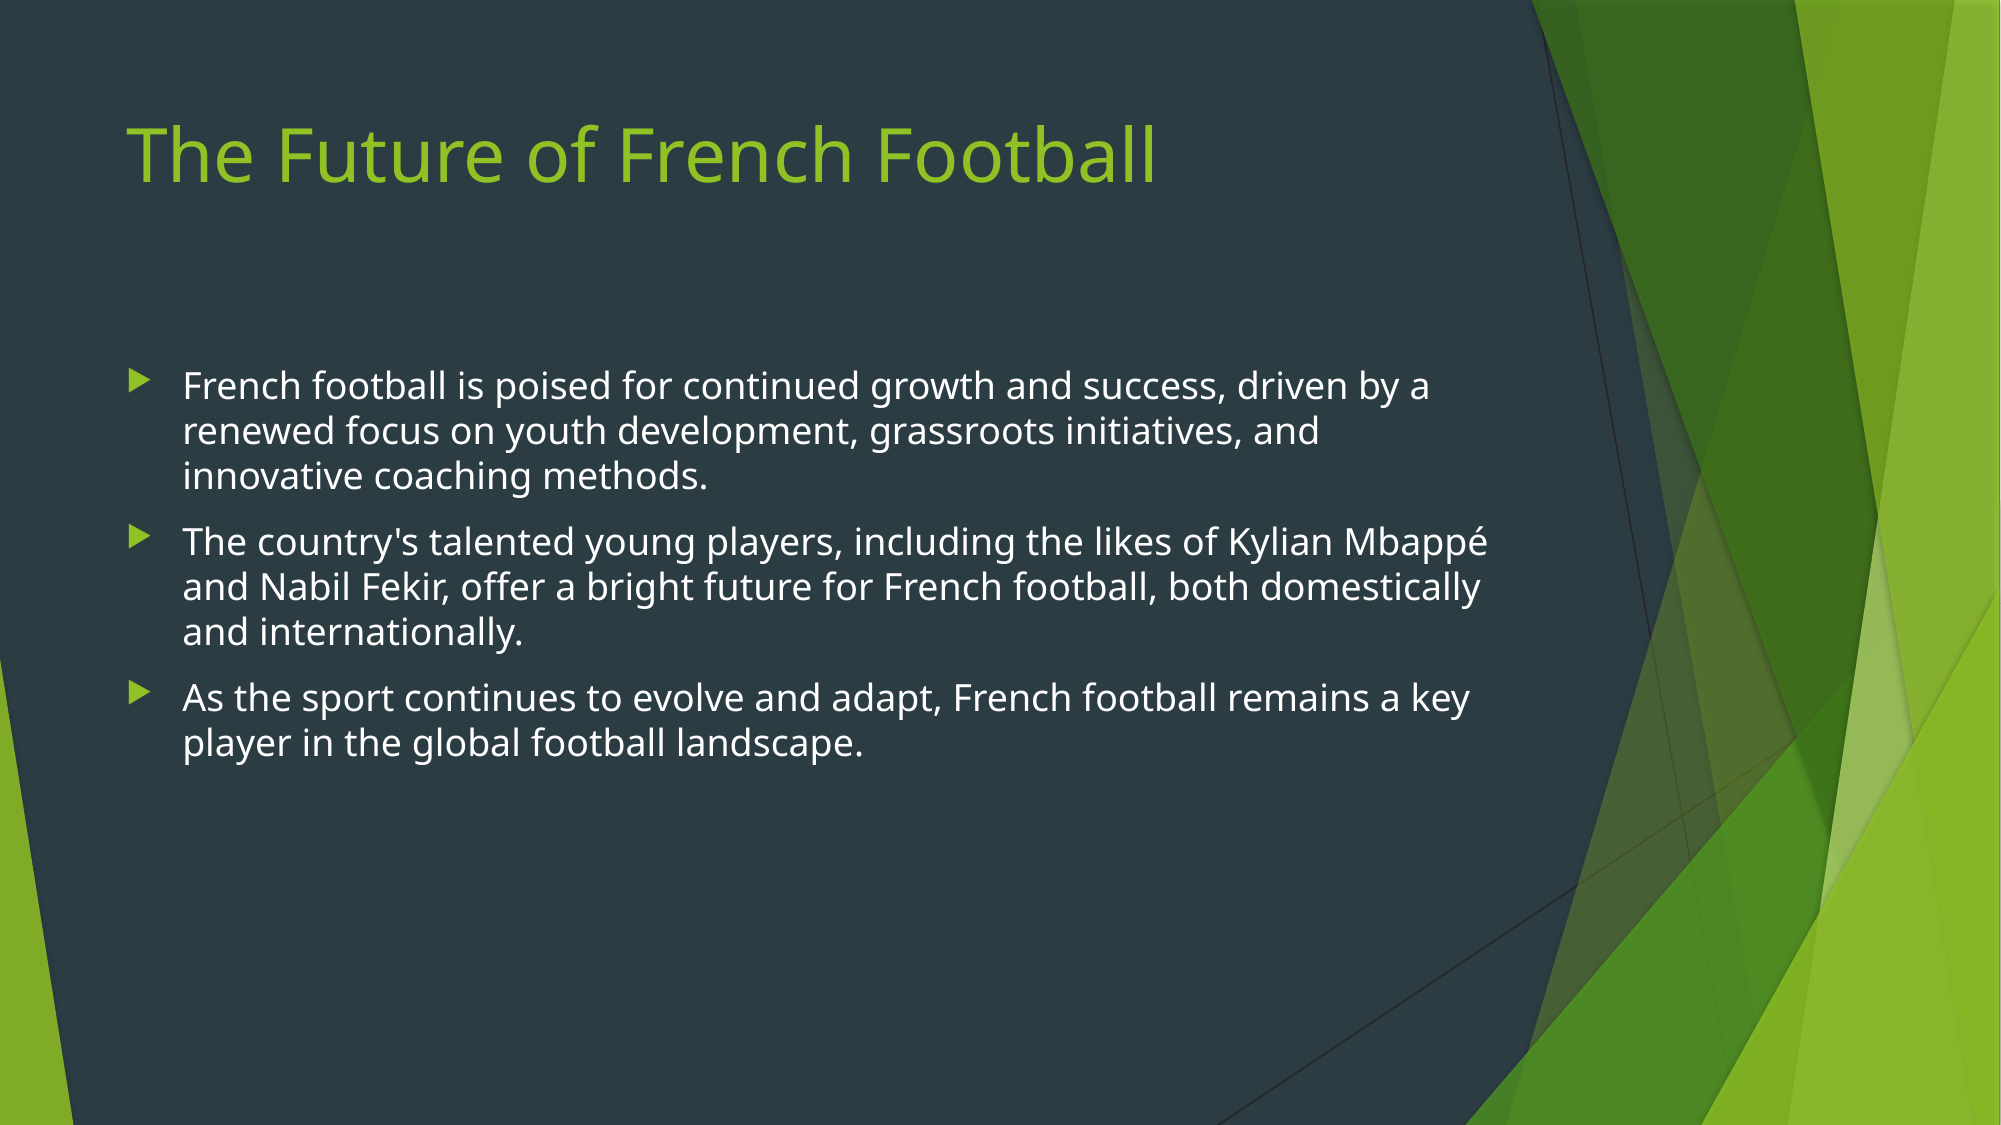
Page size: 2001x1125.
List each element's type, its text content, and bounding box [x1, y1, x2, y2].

list French football is poised for continued growth and success, driven by a renewed focus on youth development, grassroots initiatives, and innovative coaching methods. The country's talented young players, including the likes of Kylian Mbappé and Nabil Fekir, offer a bright future for French football, both domestically and internationally. As the sport continues to evolve and adapt, French football remains a key player in the global football landscape. [111, 354, 1522, 992]
title The Future of French Football [111, 99, 1522, 317]
